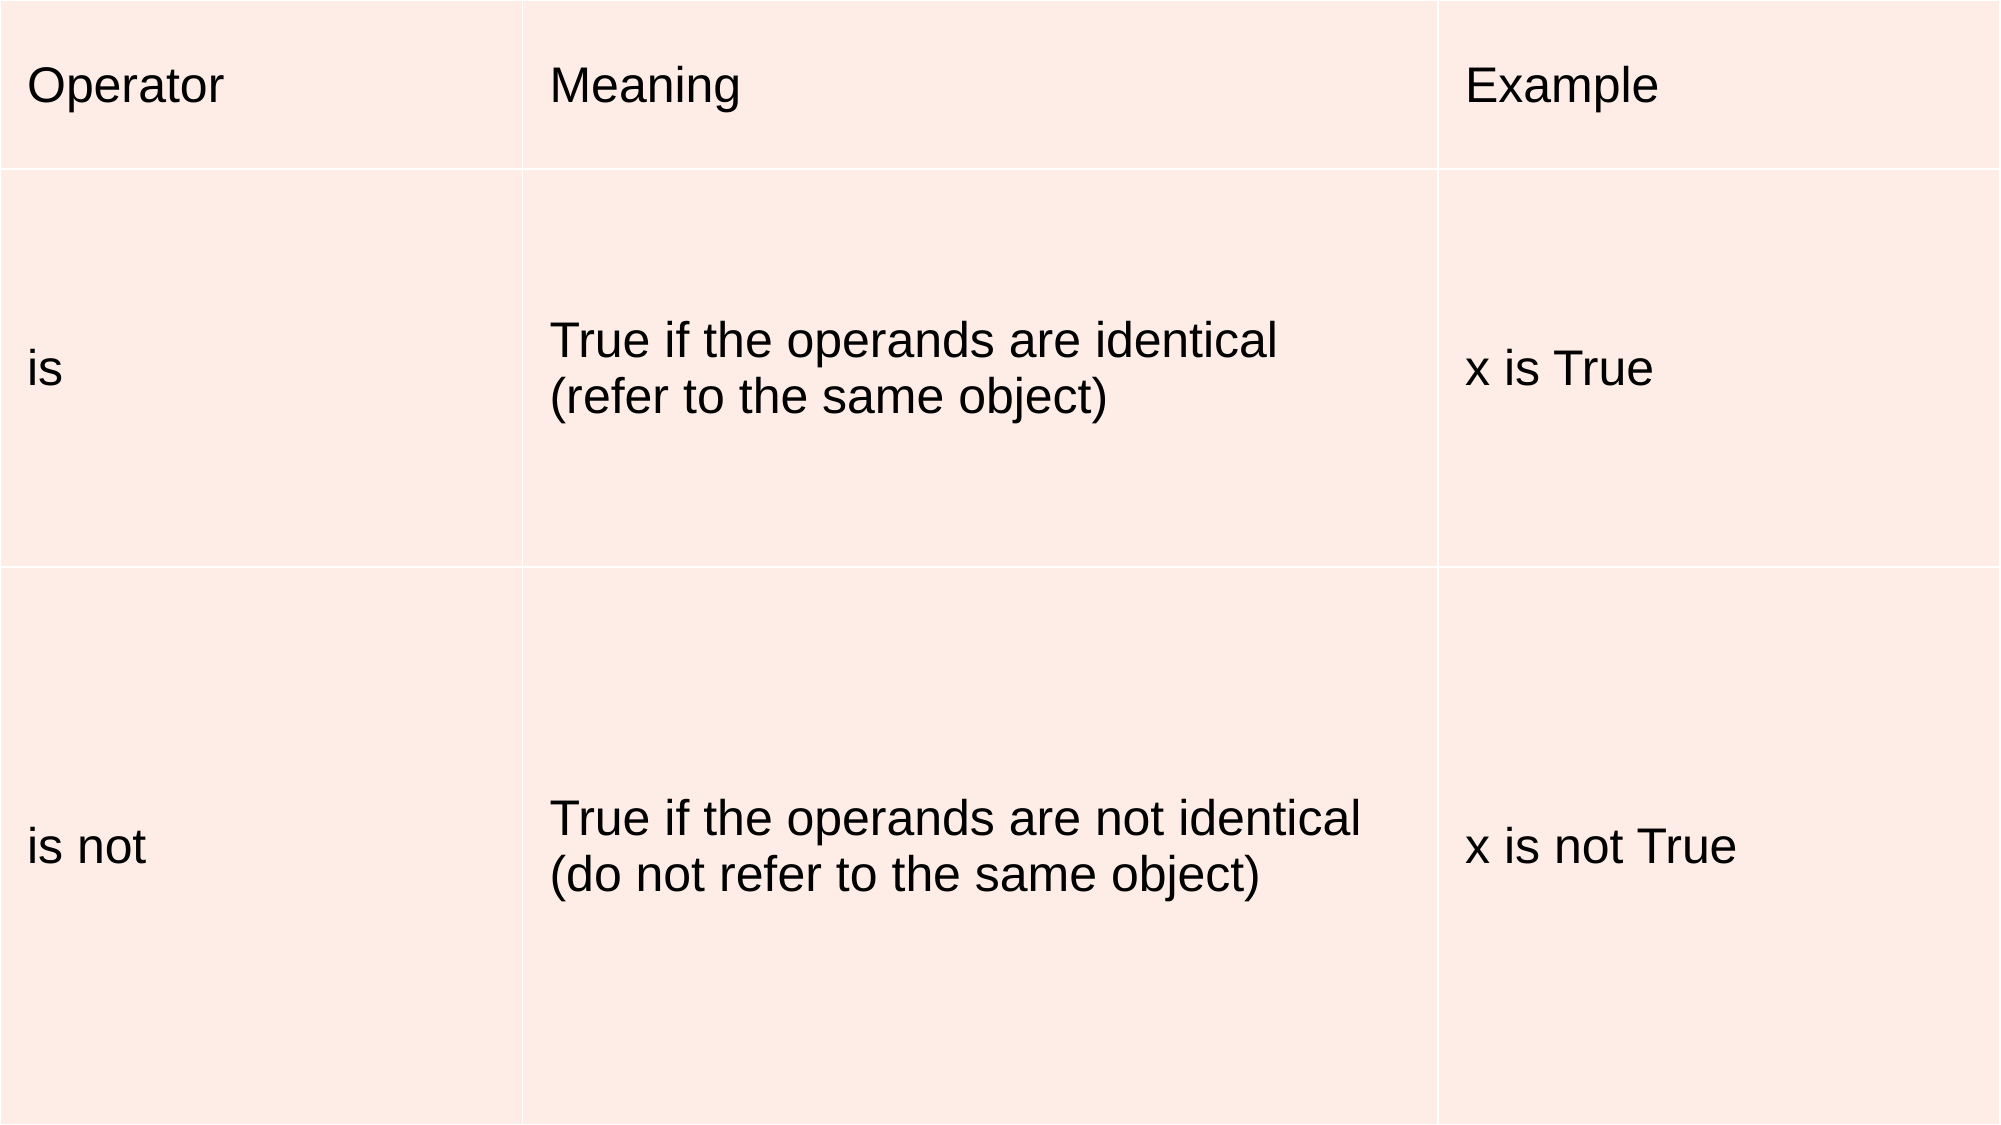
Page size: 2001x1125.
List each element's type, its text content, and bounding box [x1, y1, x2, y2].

table_header Operator [1, 1, 522, 168]
table_cell is [1, 170, 522, 566]
table_header Meaning [523, 1, 1437, 168]
table_cell True if the operands are not identical (do not refer to the same object) [523, 568, 1437, 1124]
table_cell x is True [1439, 170, 1999, 566]
table_header Example [1439, 1, 1999, 168]
table_cell x is not True [1439, 568, 1999, 1124]
table_cell True if the operands are identical (refer to the same object) [523, 170, 1437, 566]
table_cell is not [1, 568, 522, 1124]
